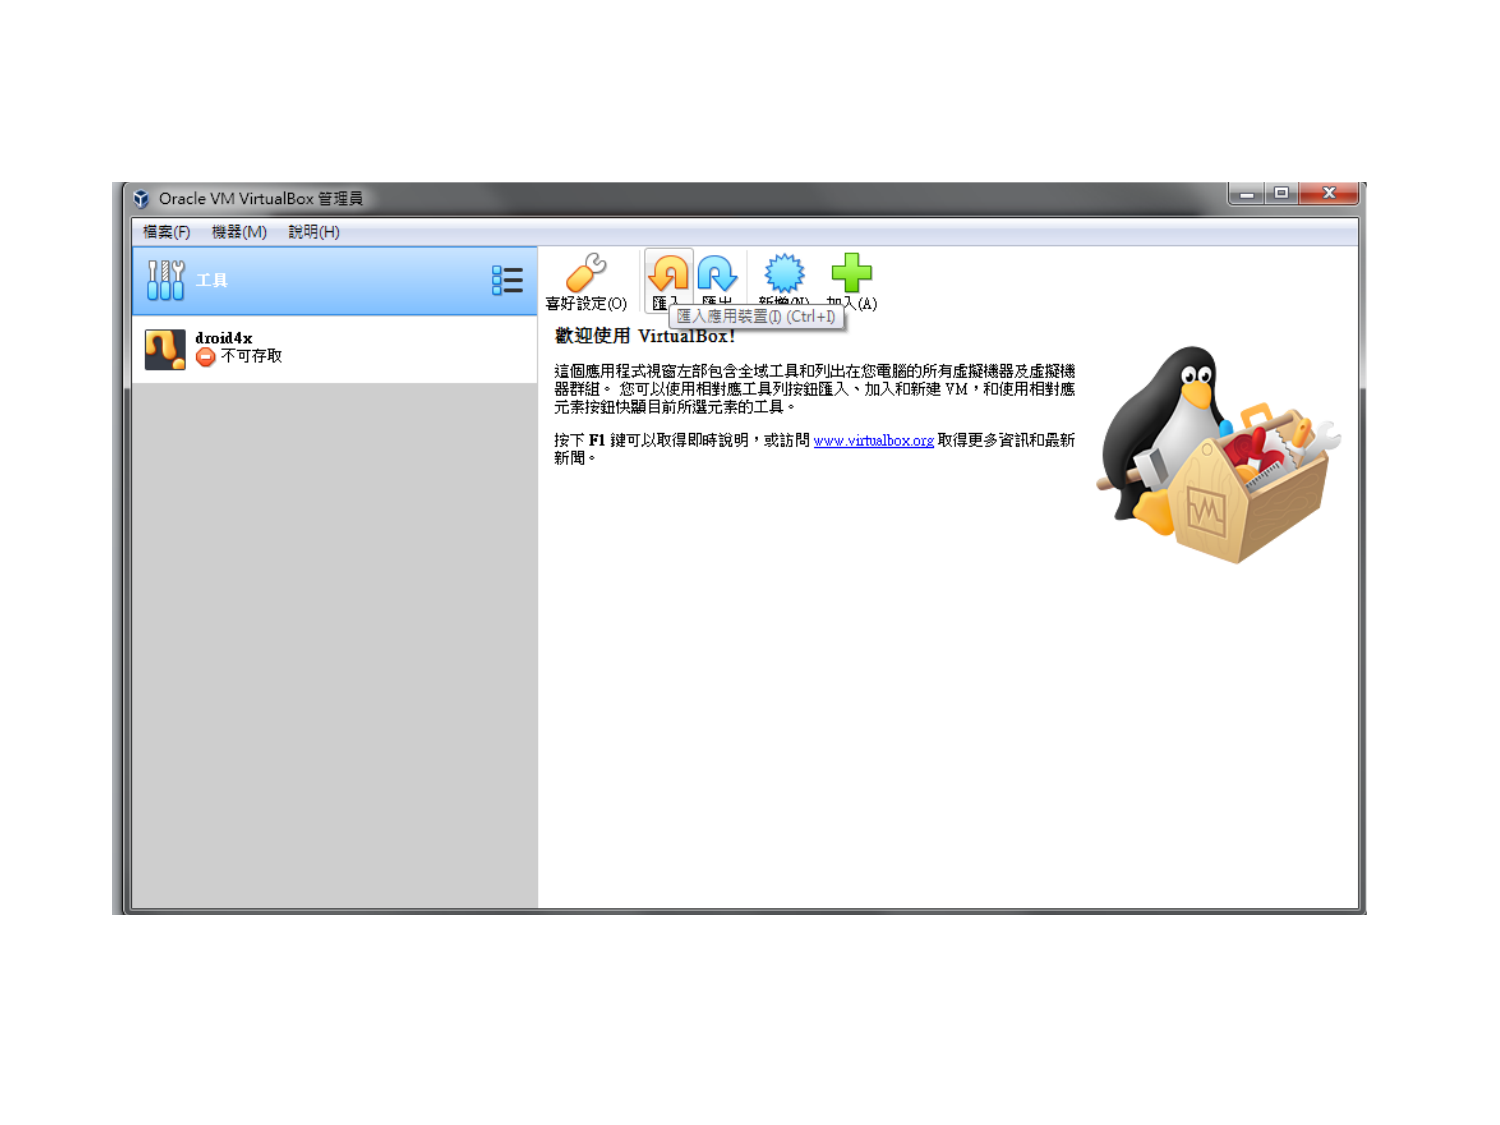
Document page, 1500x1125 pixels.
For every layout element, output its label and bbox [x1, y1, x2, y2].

picture [111, 181, 1367, 915]
